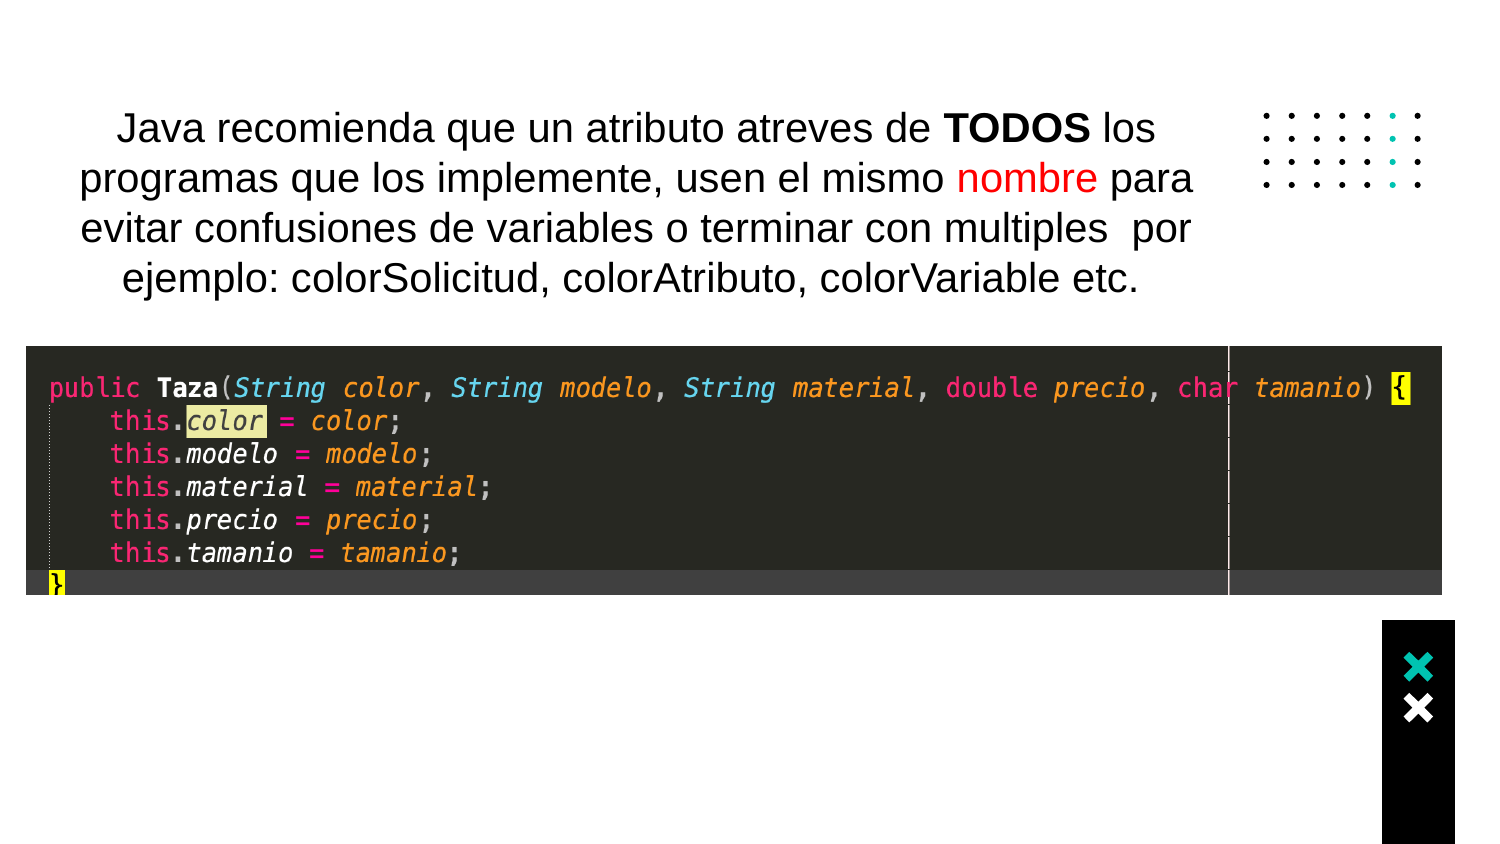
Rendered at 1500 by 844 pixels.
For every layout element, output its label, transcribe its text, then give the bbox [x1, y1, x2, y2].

picture [25, 345, 1442, 595]
text_box Java recomienda que un atributo atreves de TODOS los programas que los implemente, usen el mismo nombre para evitar confusiones de variables o terminar con multiples por ejemplo: colorSolicitud, colorAtributo, colorVariable etc. [57, 93, 1216, 309]
